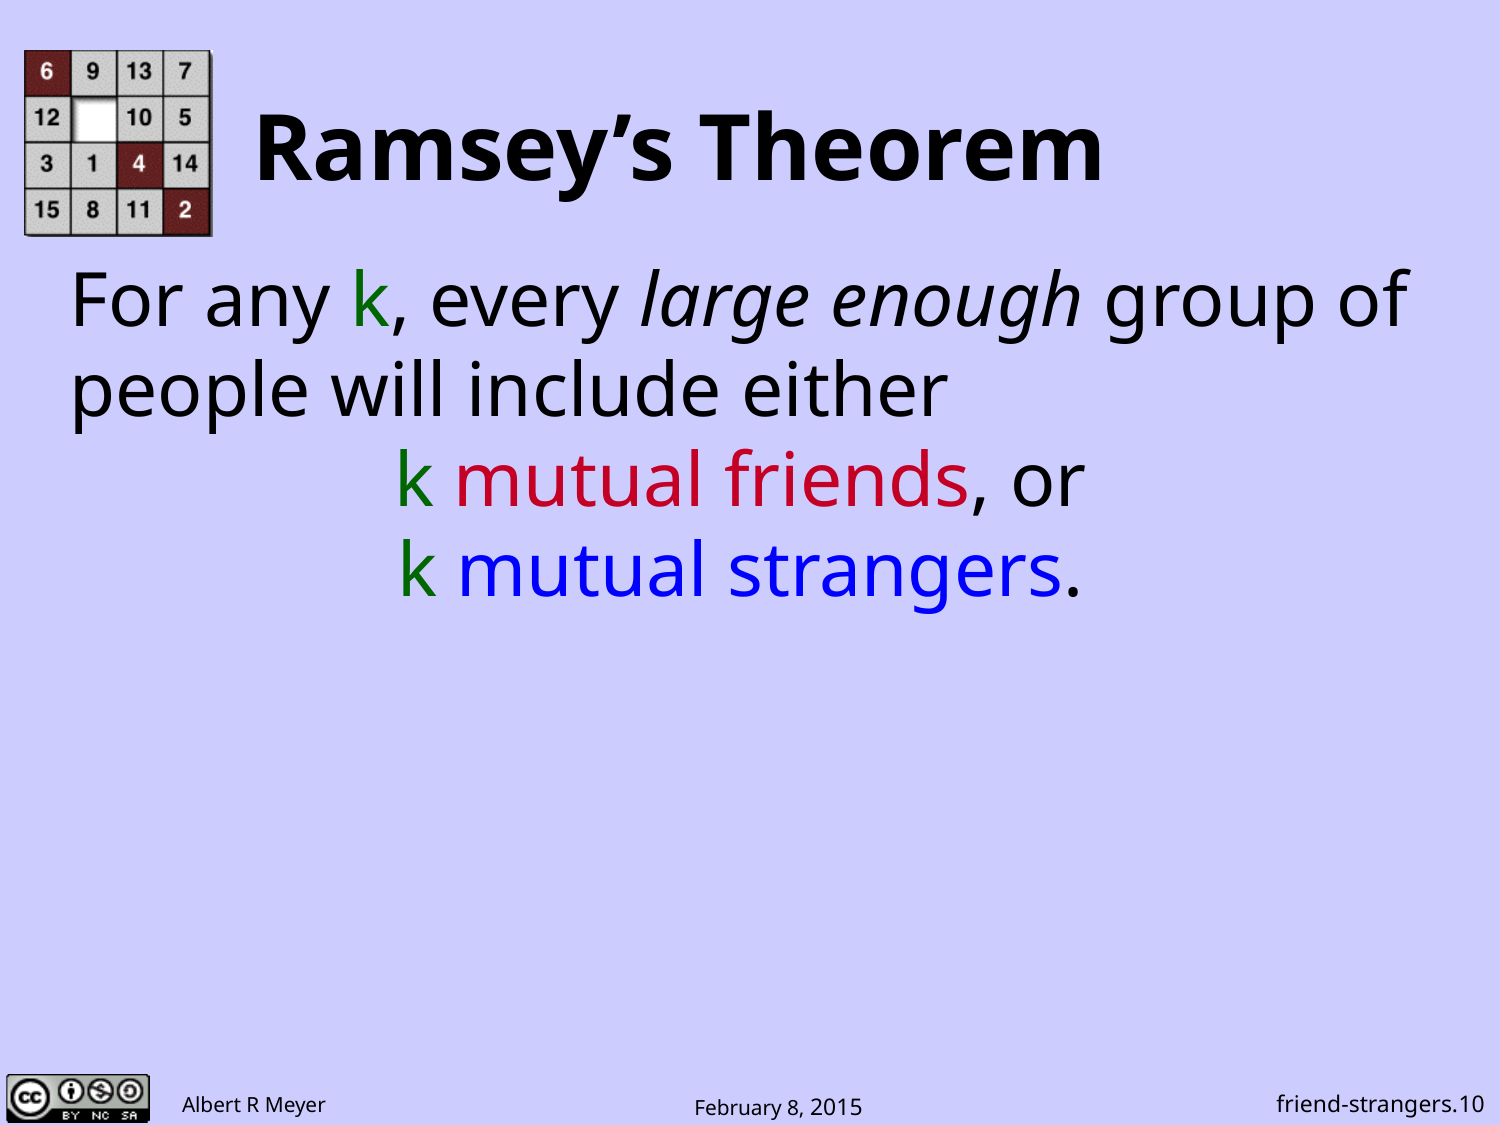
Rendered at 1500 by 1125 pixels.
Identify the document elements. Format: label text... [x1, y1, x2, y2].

text_box For any k, every large enough group of people will include either k mutual friends, or k mutual strangers. [54, 243, 1427, 619]
slide_number friend-strangers.10 [1260, 1081, 1500, 1125]
title Ramsey’s Theorem [237, 49, 1476, 238]
picture [6, 1074, 150, 1123]
picture [24, 50, 213, 237]
